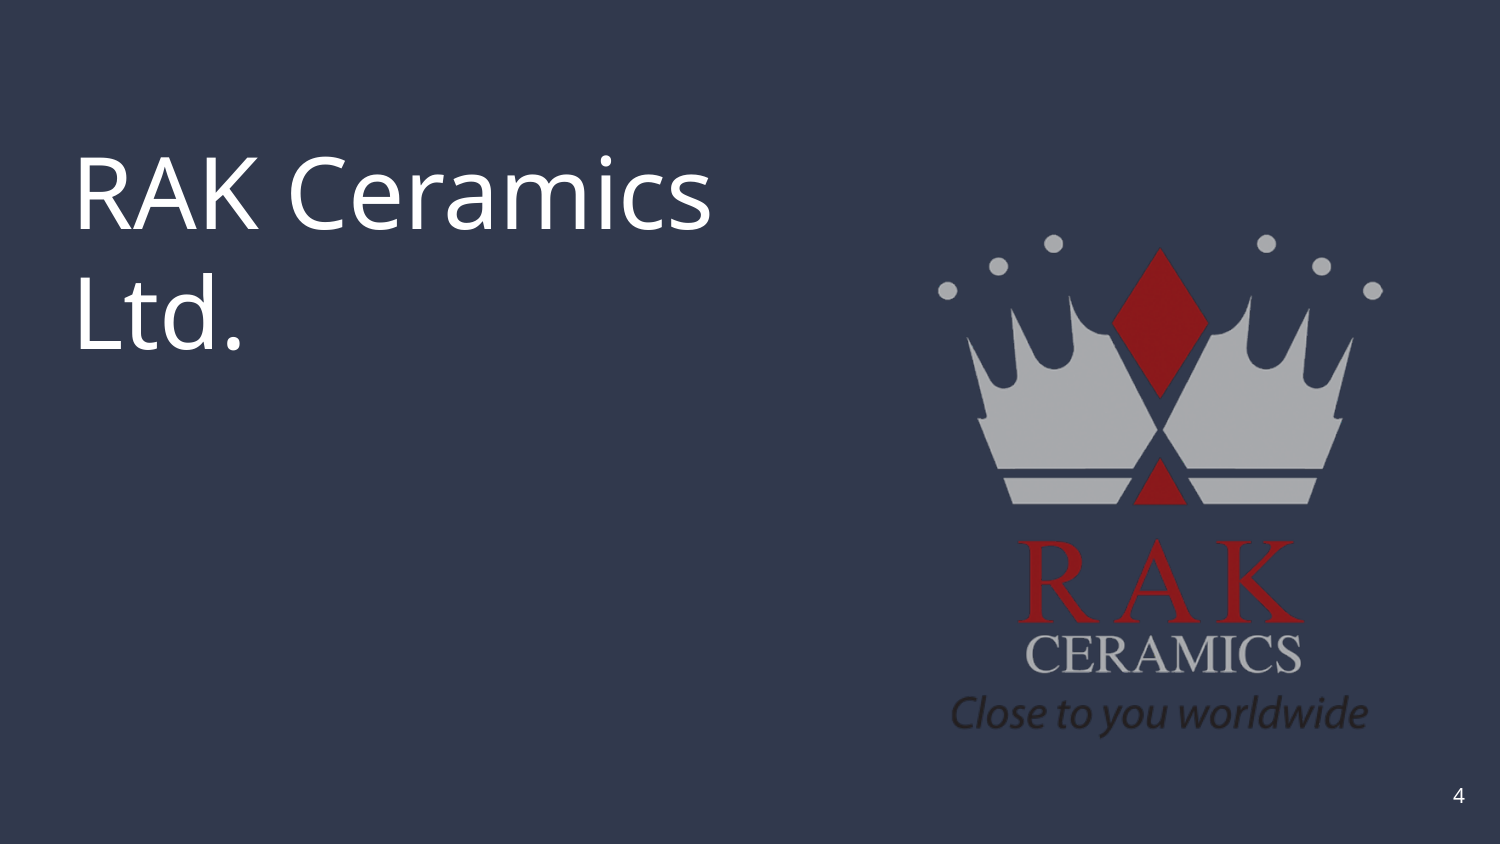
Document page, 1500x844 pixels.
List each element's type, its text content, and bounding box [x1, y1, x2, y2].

slide_number 4 [1389, 764, 1480, 830]
title RAK Ceramics Ltd. [56, 96, 795, 385]
picture [906, 229, 1420, 743]
